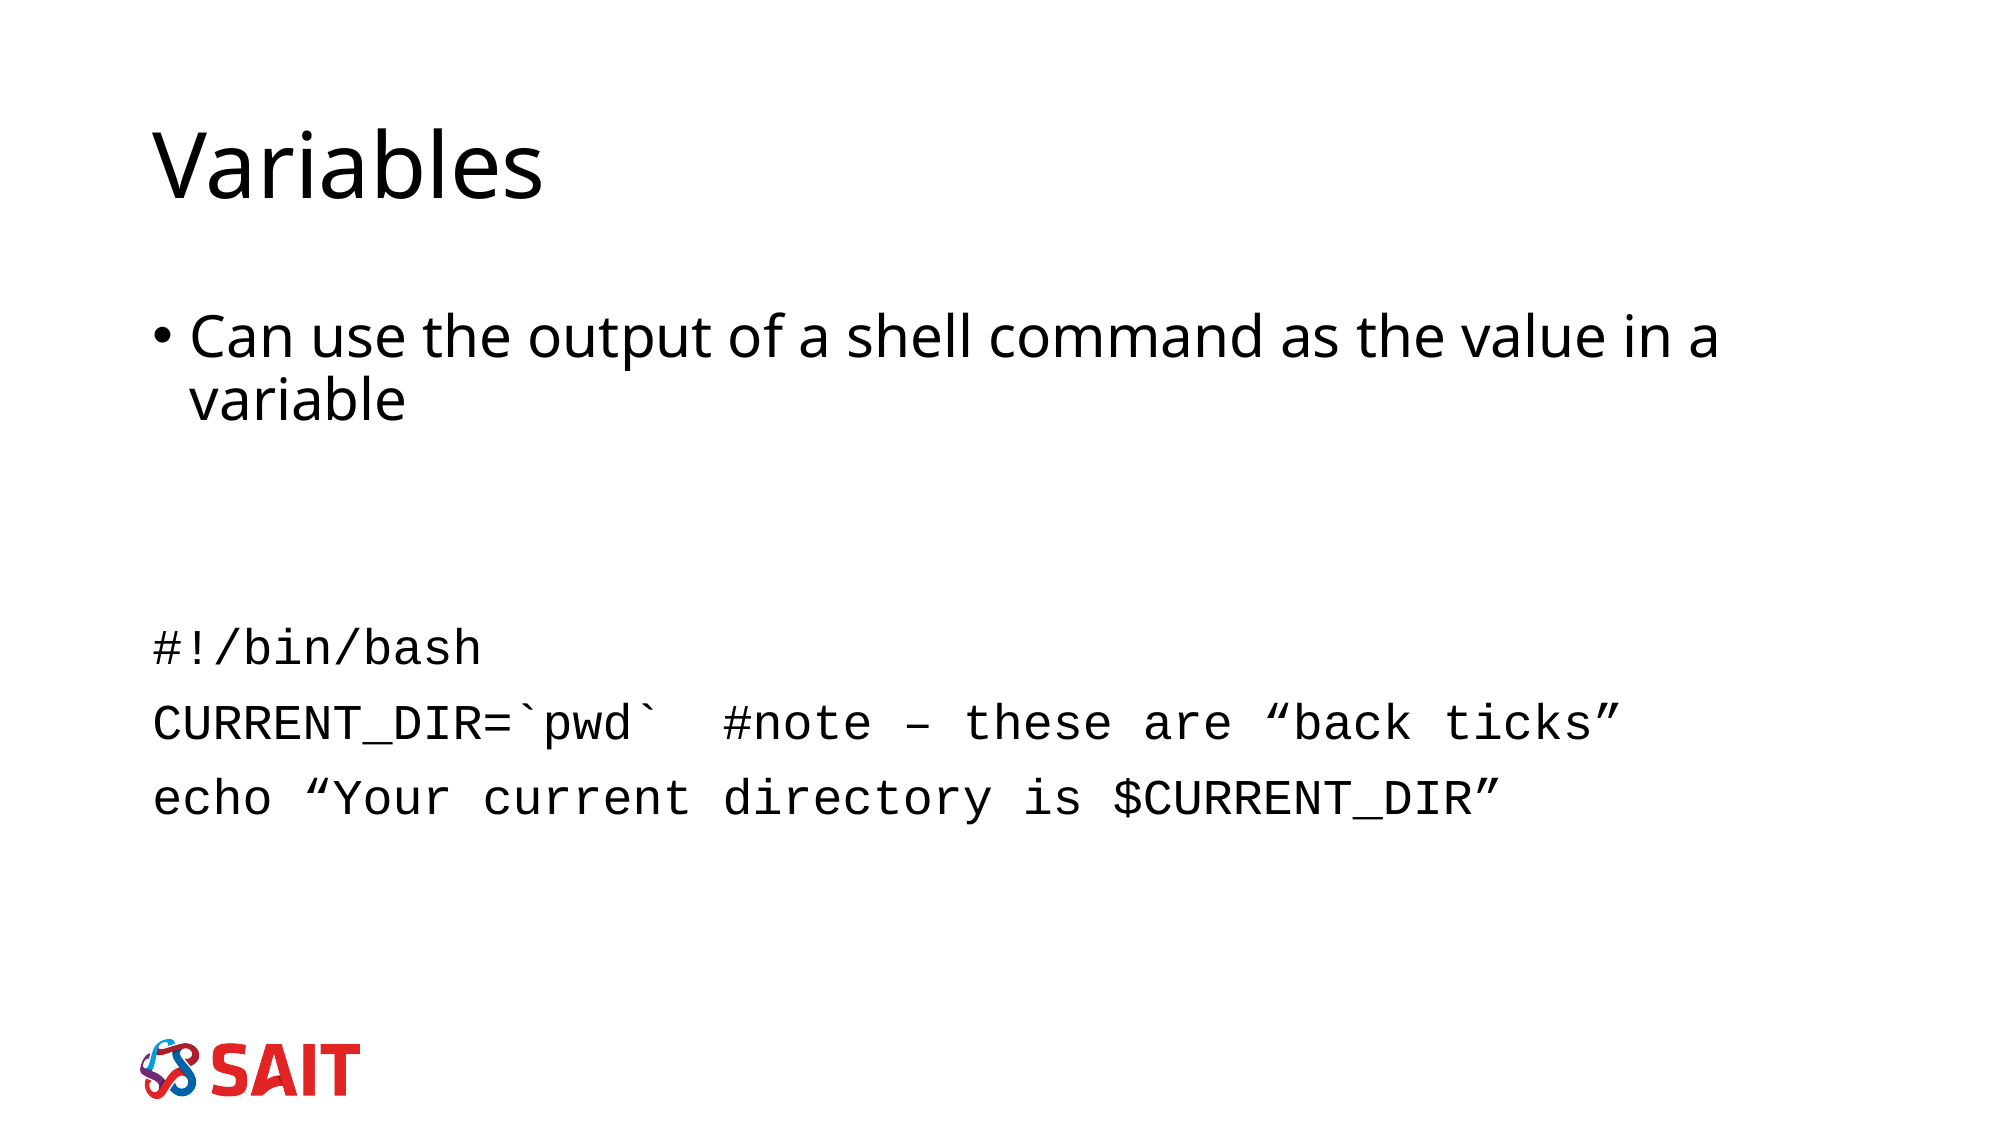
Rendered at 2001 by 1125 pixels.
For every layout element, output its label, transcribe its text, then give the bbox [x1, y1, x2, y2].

picture [114, 1013, 386, 1125]
title Variables [137, 59, 1863, 278]
list Can use the output of a shell command as the value in a variable #!/bin/bash CURRENT_DIR=`pwd` #note – these are “back ticks” echo “Your current directory is $CURRENT_DIR” [137, 299, 1863, 1014]
